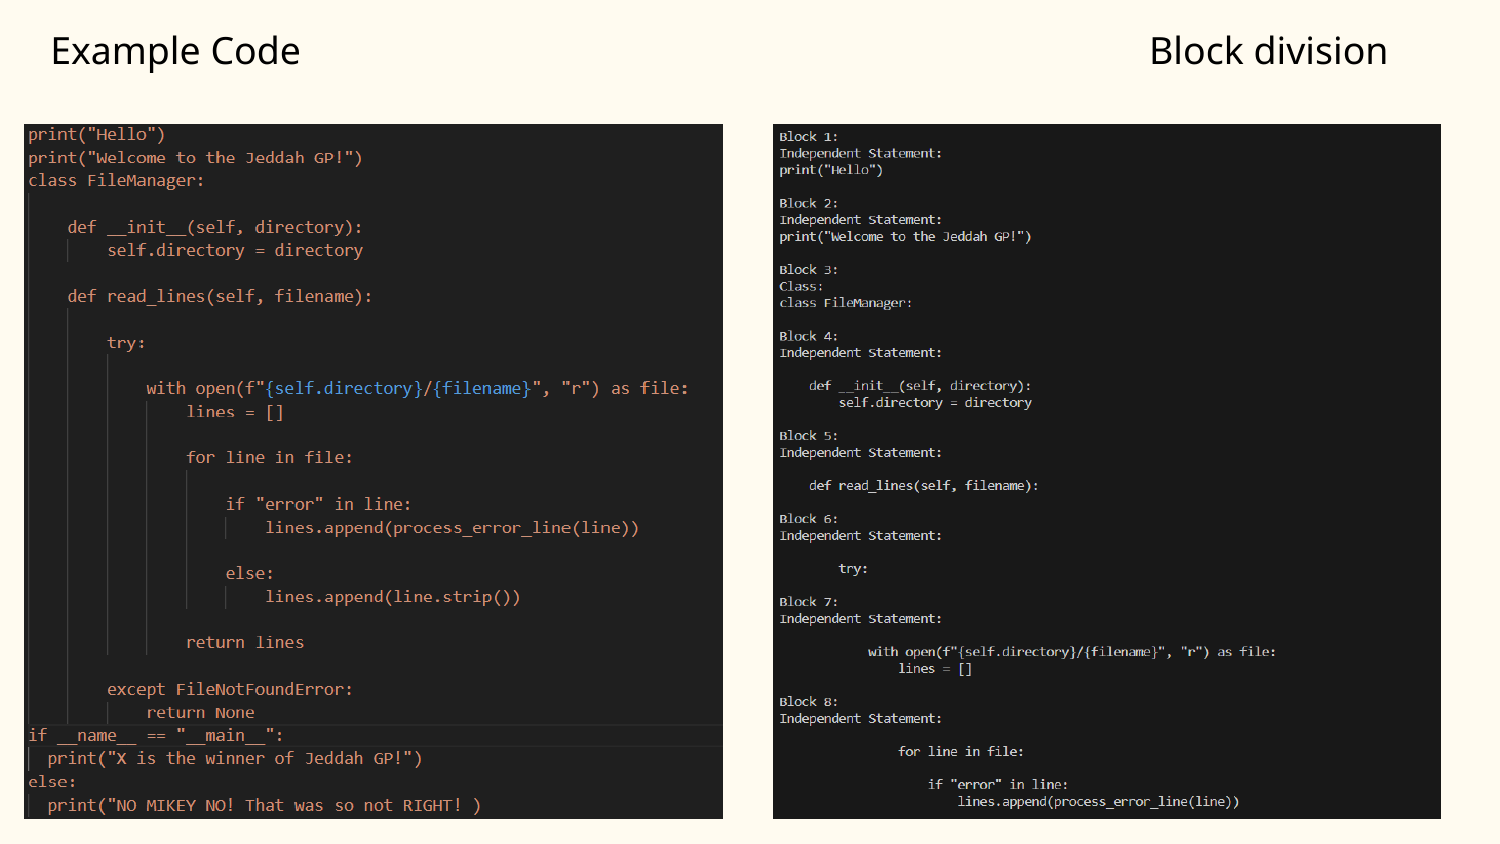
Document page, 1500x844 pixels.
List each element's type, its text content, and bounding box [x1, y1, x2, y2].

list Example Code Block division [35, 0, 1481, 100]
picture [24, 123, 723, 819]
picture [773, 123, 1441, 819]
